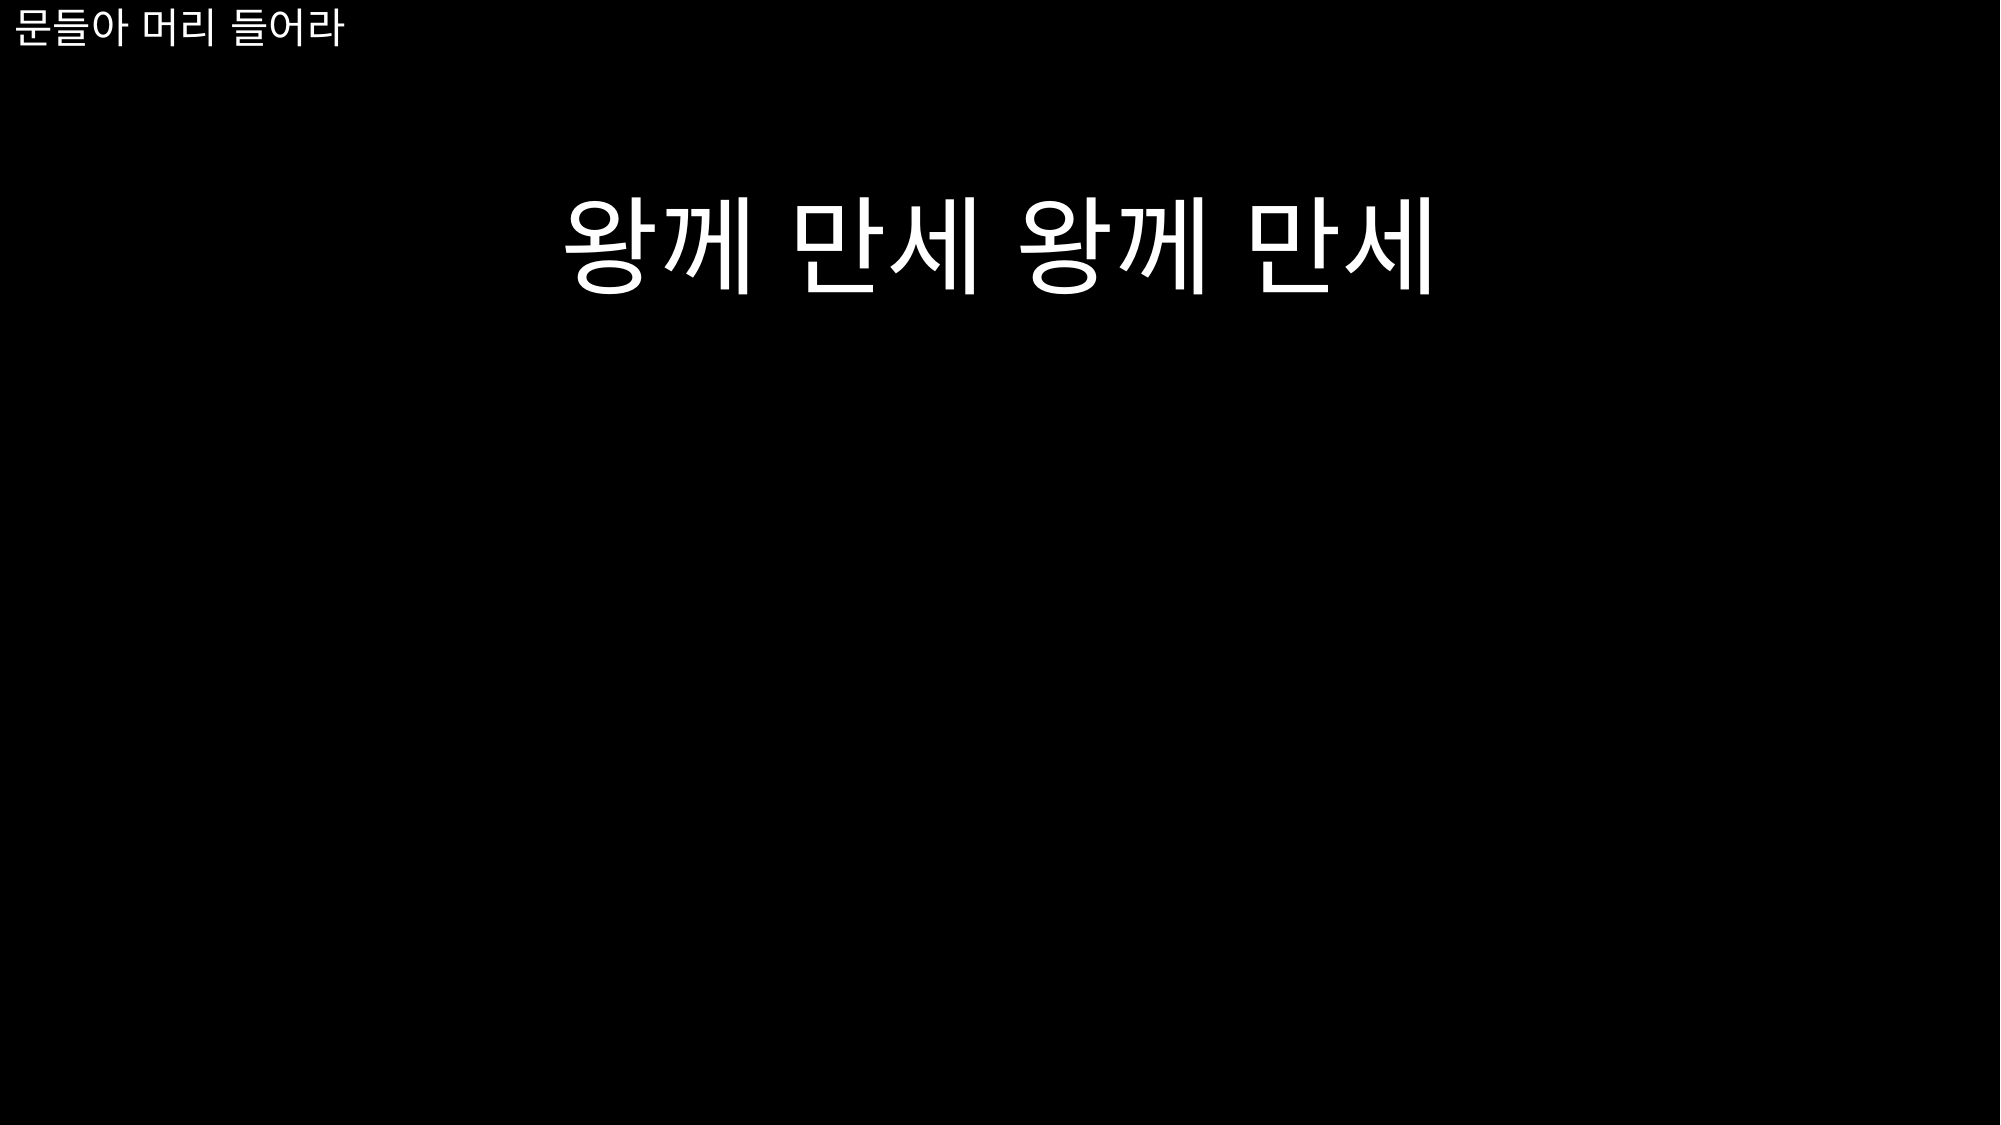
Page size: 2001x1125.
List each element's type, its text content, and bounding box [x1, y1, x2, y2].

subtitle 왕께 만세 왕께 만세 [0, 0, 2000, 777]
